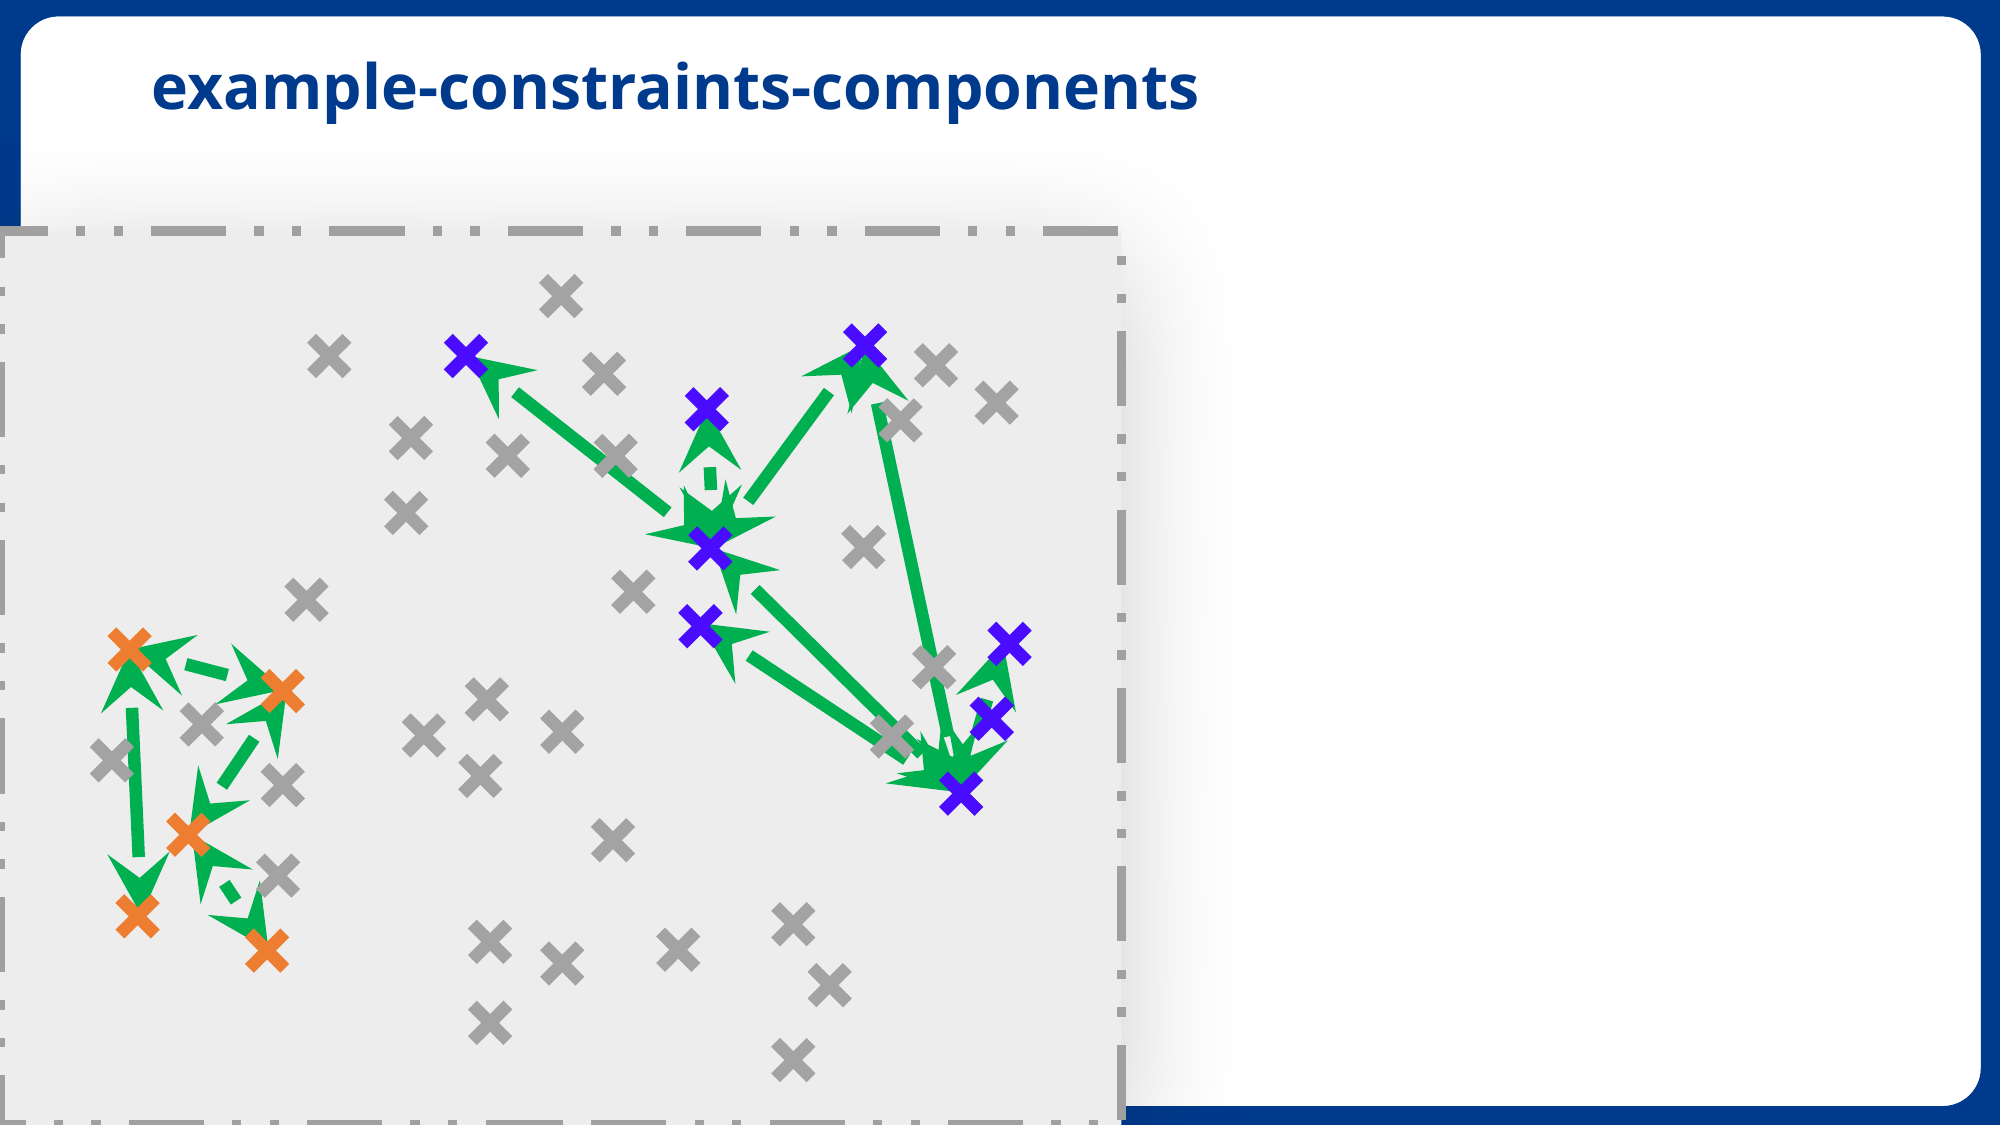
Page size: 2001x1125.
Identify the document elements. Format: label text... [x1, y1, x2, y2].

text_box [0, 231, 1122, 1125]
title example-constraints-components [137, 48, 1945, 135]
